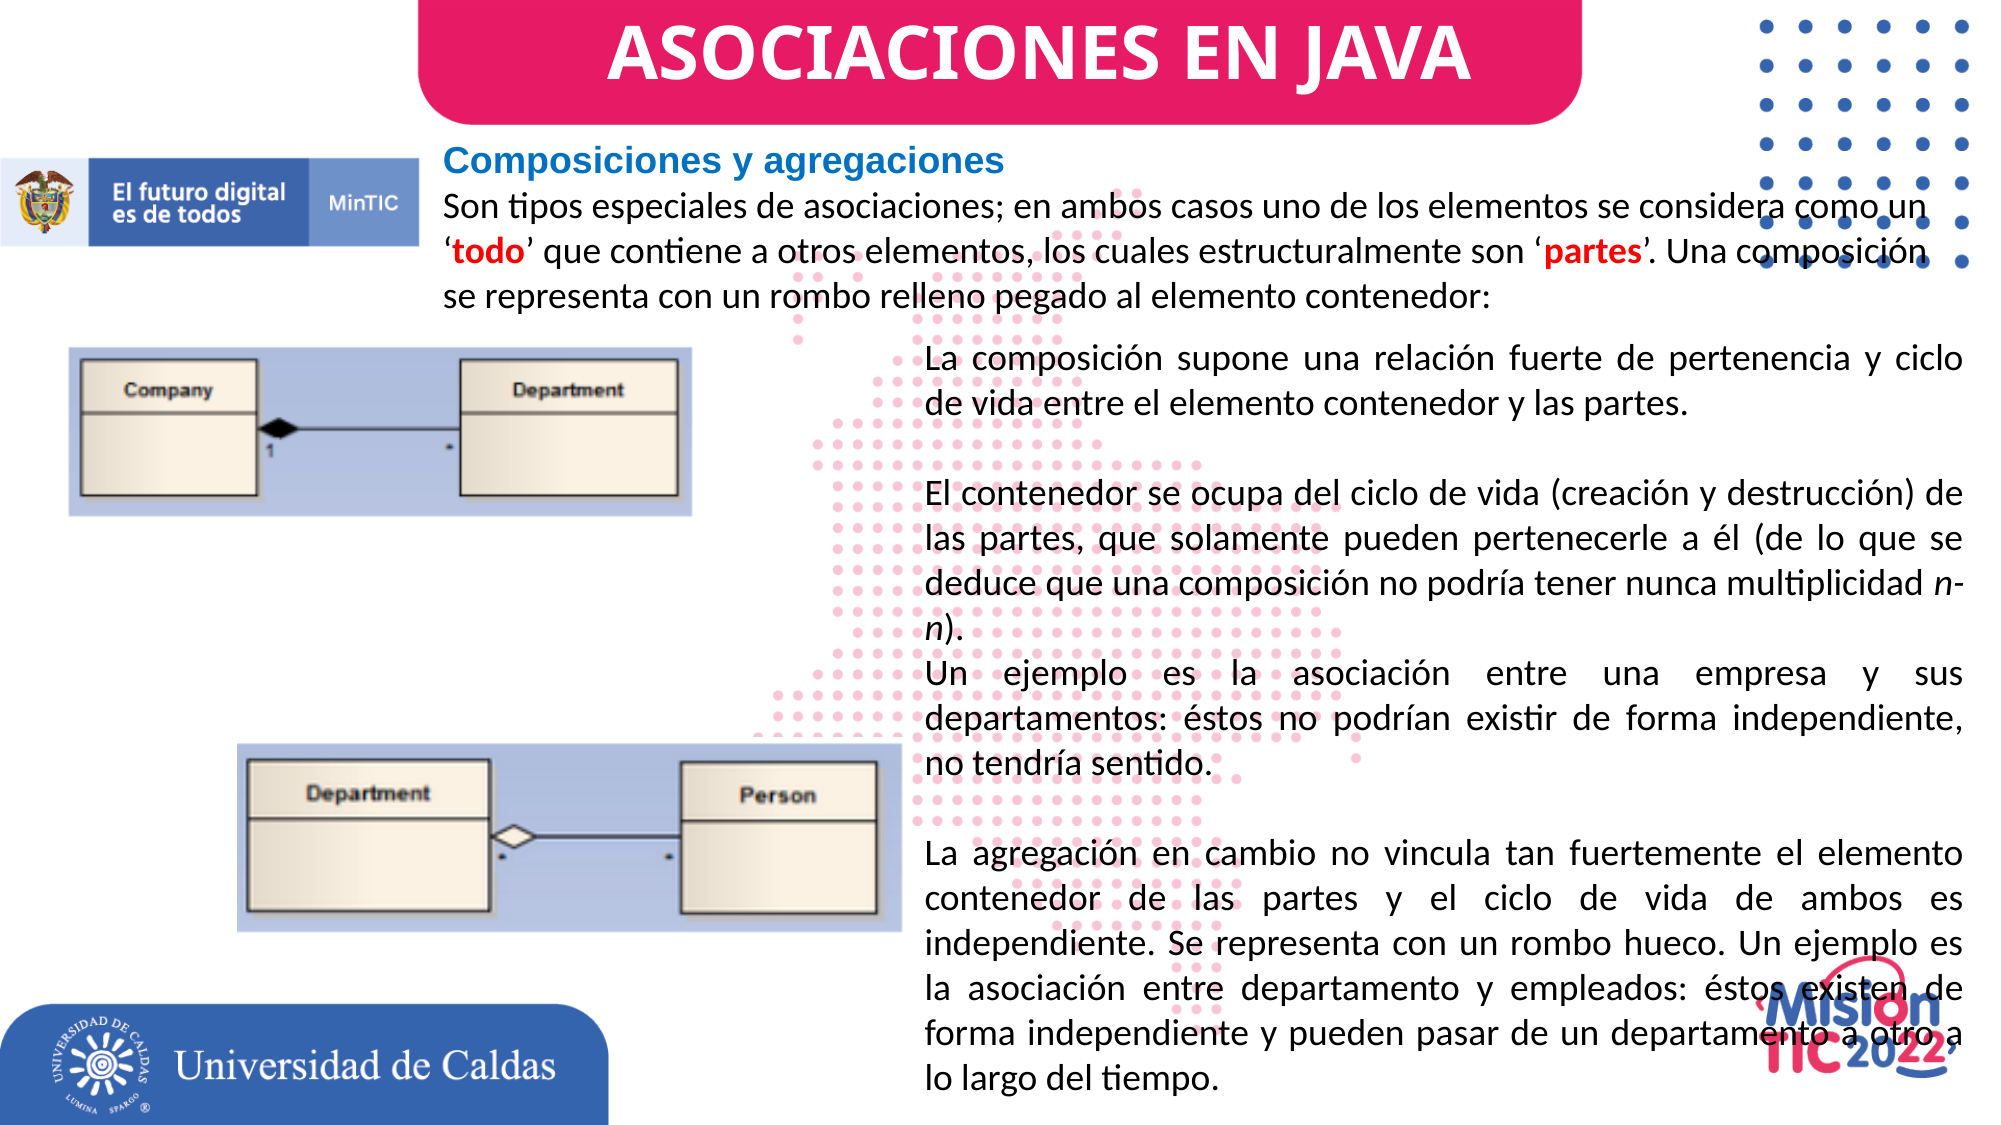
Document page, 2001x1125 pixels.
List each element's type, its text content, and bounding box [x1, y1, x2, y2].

text_box ASOCIACIONES EN JAVA [566, 0, 1513, 111]
text_box La composición supone una relación fuerte de pertenencia y ciclo de vida entre el elemento contenedor y las partes. El contenedor se ocupa del ciclo de vida (creación y destrucción) de las partes, que solamente pueden pertenecerle a él (de lo que se deduce que una composición no podría tener nunca multiplicidad n-n). Un ejemplo es la asociación entre una empresa y sus departamentos: éstos no podrían existir de forma independiente, no tendría sentido. La agregación en cambio no vincula tan fuertemente el elemento contenedor de las partes y el ciclo de vida de ambos es independiente. Se representa con un rombo hueco. Un ejemplo es la asociación entre departamento y empleados: éstos existen de forma independiente y pueden pasar de un departamento a otro a lo largo del tiempo. [909, 326, 1980, 1106]
picture [0, 0, 2000, 1125]
text_box Composiciones y agregaciones Son tipos especiales de asociaciones; en ambos casos uno de los elementos se considera como un ‘todo’ que contiene a otros elementos, los cuales estructuralmente son ‘partes’. Una composición se representa con un rombo relleno pegado al elemento contenedor: [428, 129, 1982, 324]
